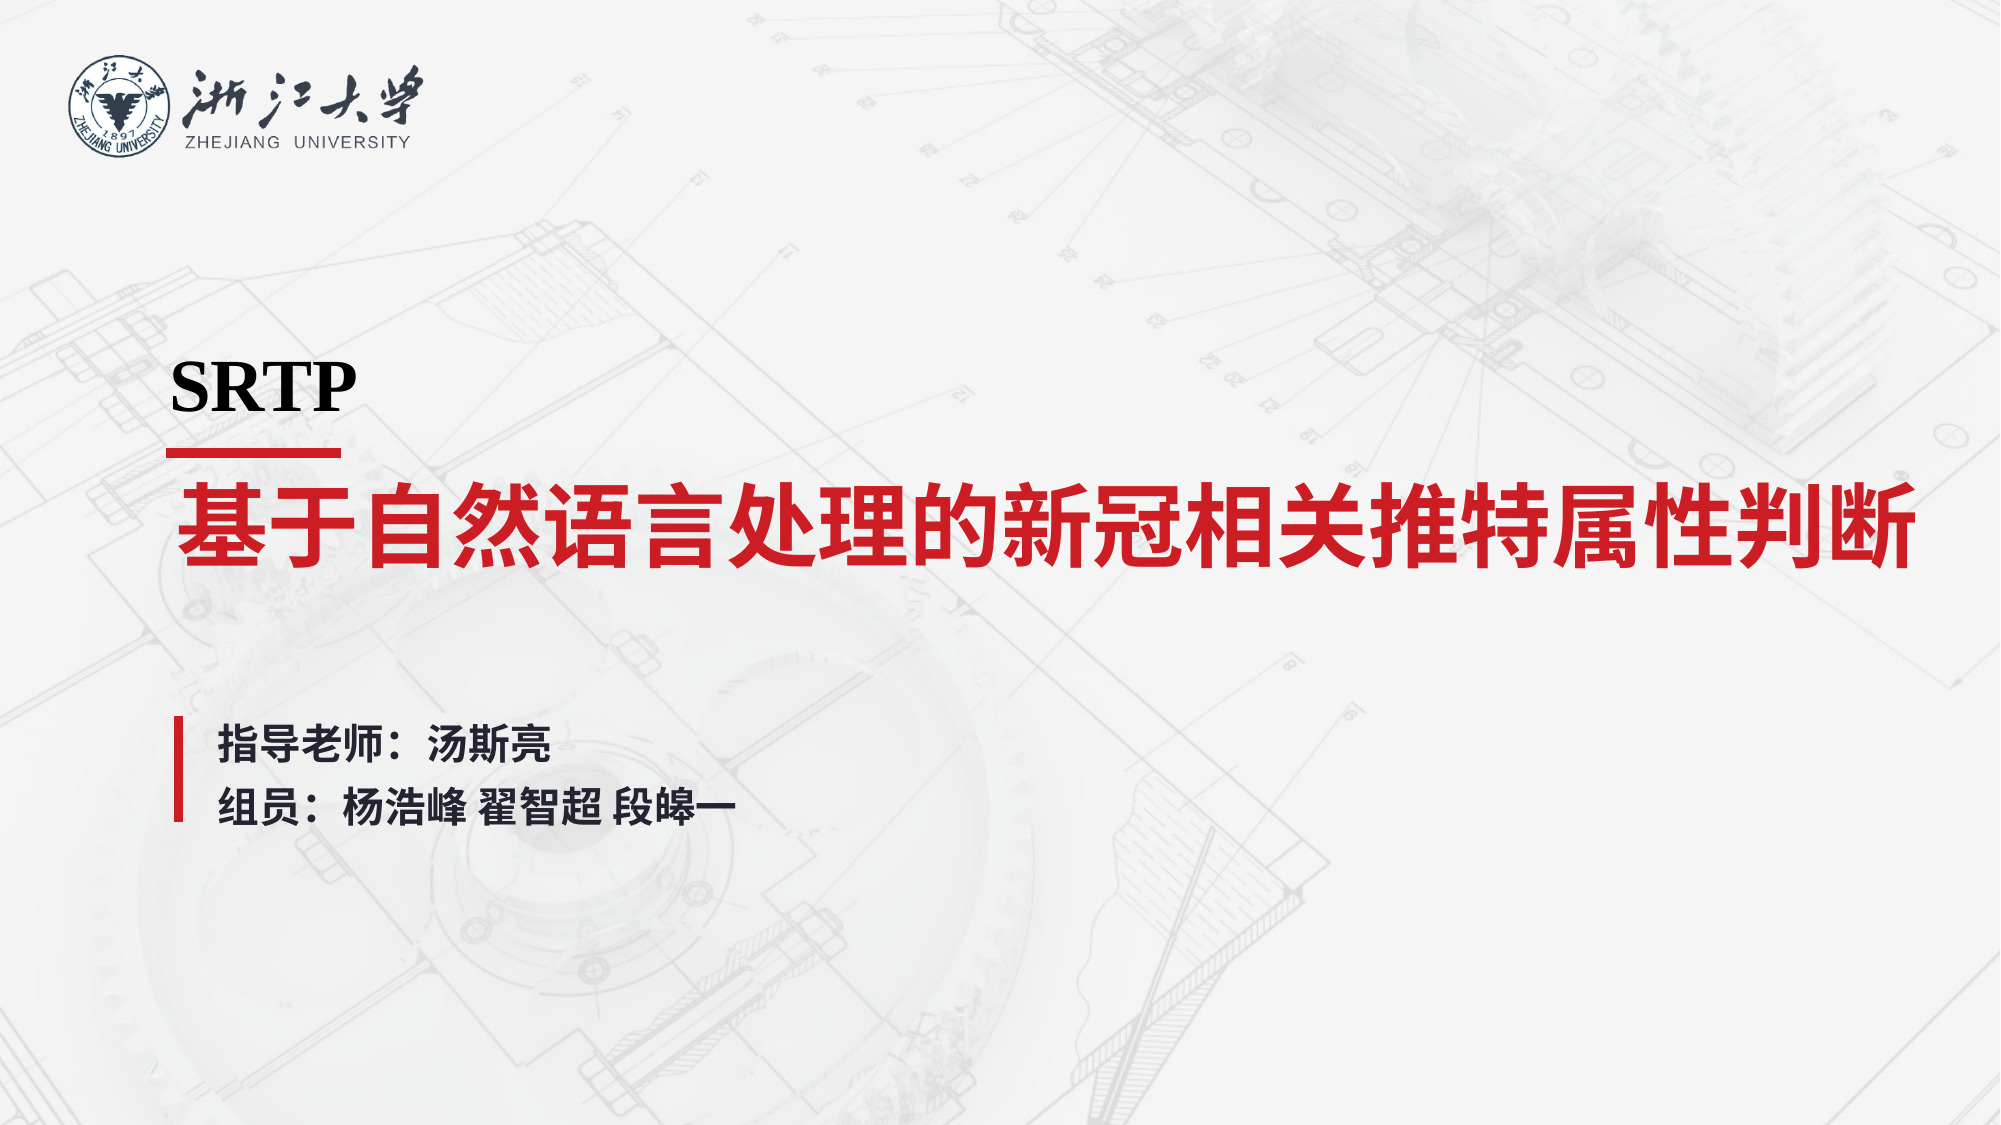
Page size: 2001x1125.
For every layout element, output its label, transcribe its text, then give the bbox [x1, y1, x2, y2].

text_box 基于自然语言处理的新冠相关推特属性判断 [161, 461, 1935, 586]
text_box 指导老师：汤斯亮 组员：杨浩峰 翟智超 段皞一 [202, 698, 753, 838]
text_box SRTP [154, 329, 374, 435]
picture [48, 31, 438, 174]
